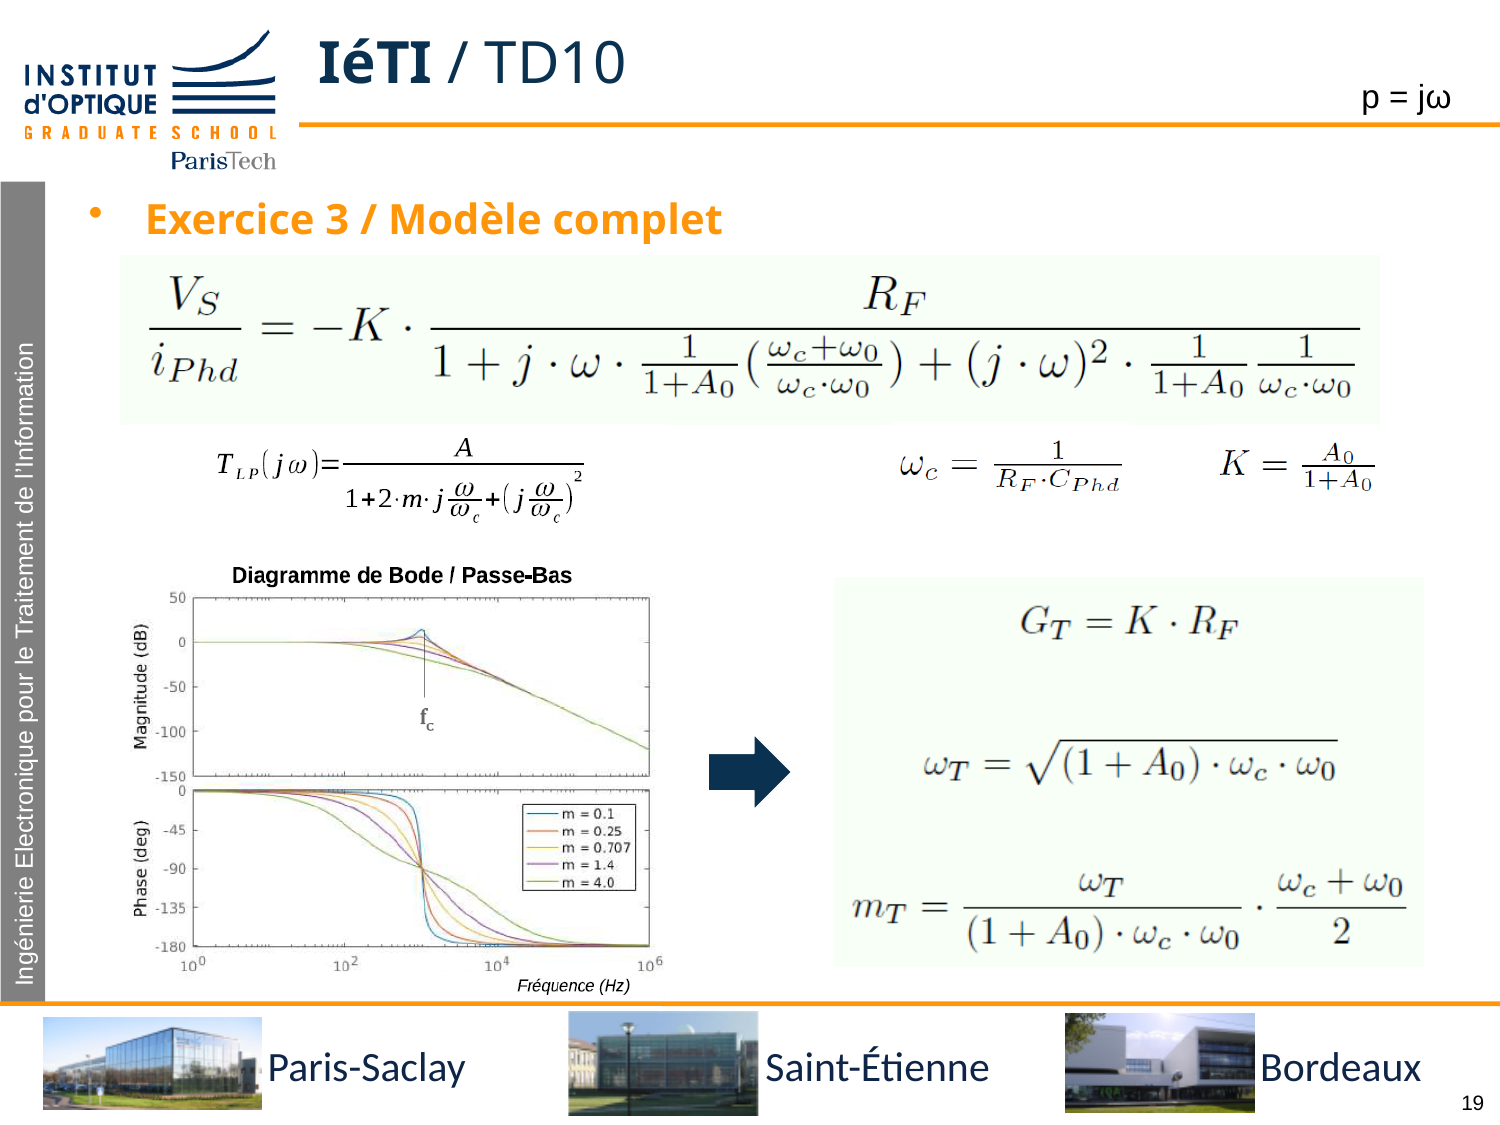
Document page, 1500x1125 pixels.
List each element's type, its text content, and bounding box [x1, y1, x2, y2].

picture [568, 1011, 759, 1116]
picture [0, 7, 299, 191]
text_box [708, 734, 792, 810]
picture [43, 1017, 262, 1110]
picture [119, 255, 1380, 998]
text_box Ingénierie Electronique pour le Traitement de l’Information [0, 181, 46, 1002]
picture [833, 576, 1424, 968]
picture [1065, 1013, 1255, 1113]
list Exercice 3 / Modèle complet [73, 185, 1424, 256]
text_box p = jω [1346, 67, 1500, 123]
title IéTI / TD10 [303, 4, 1500, 117]
